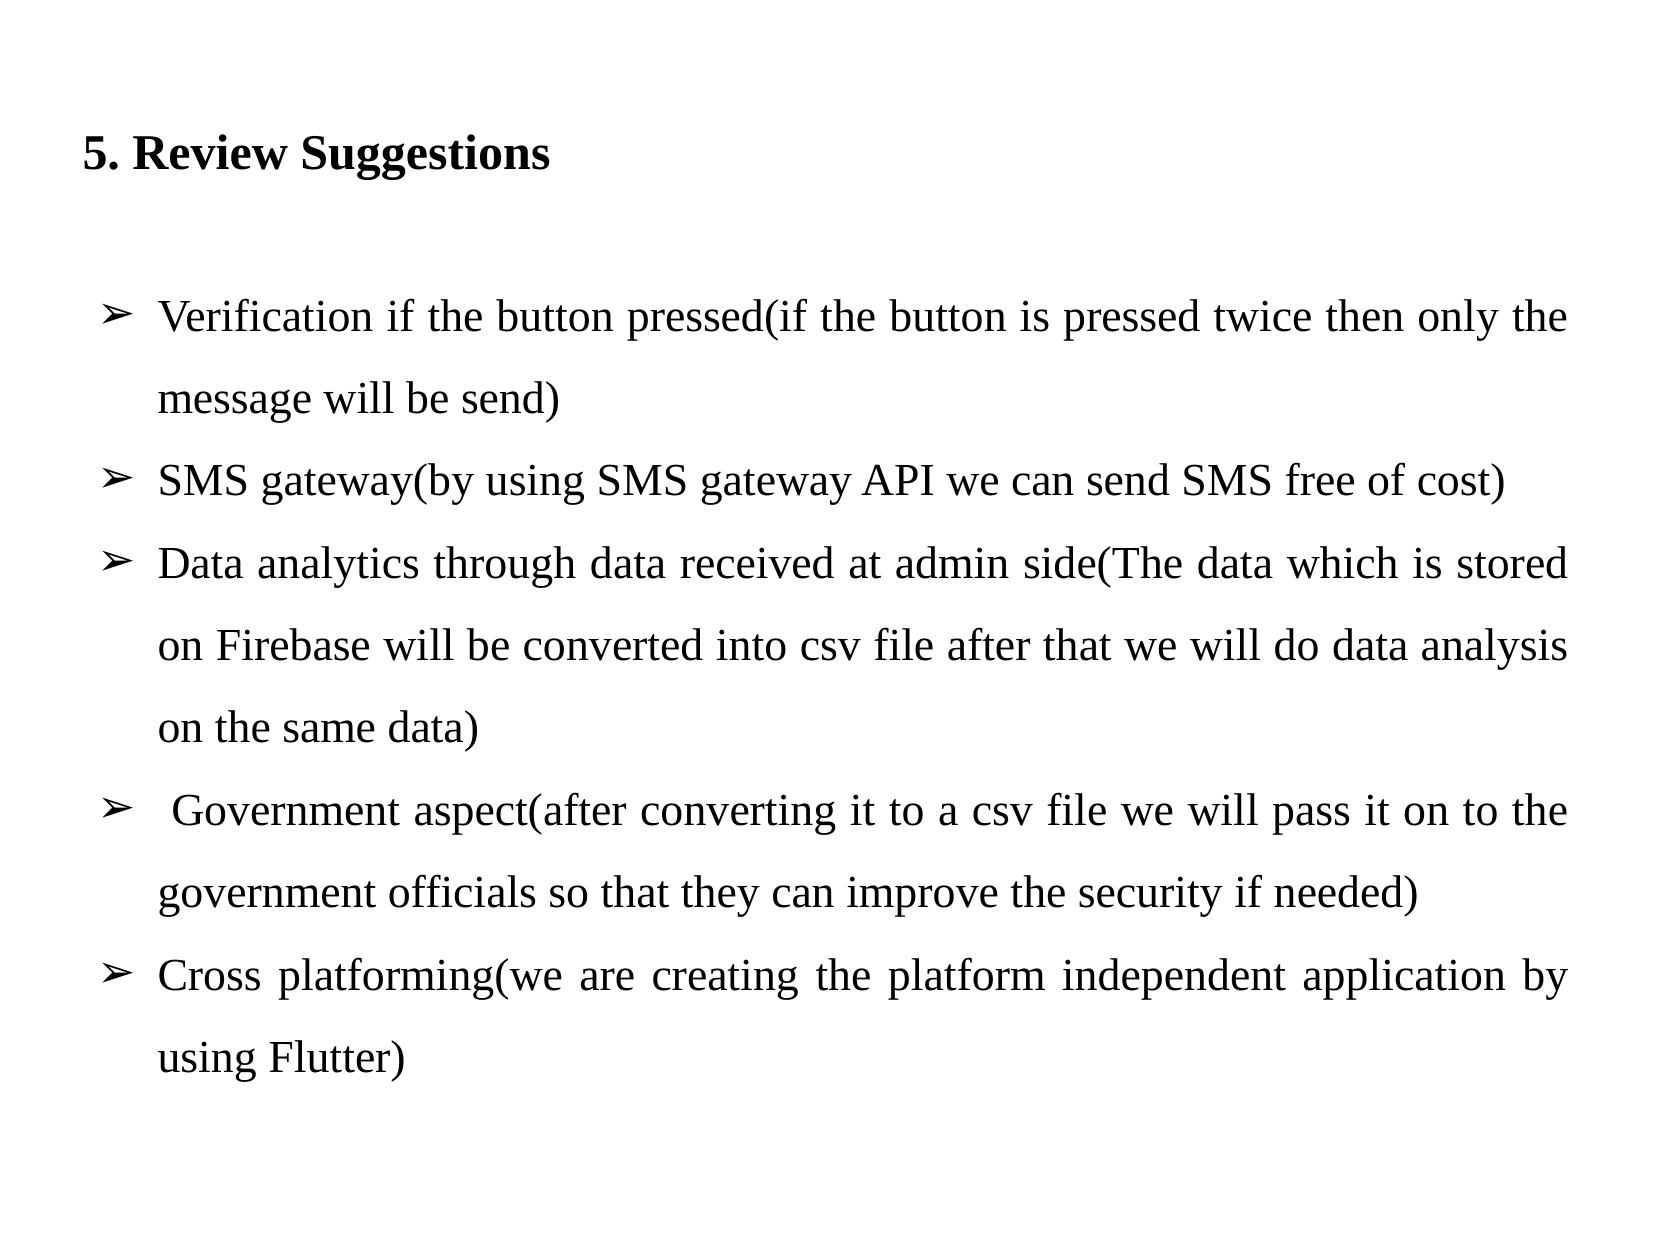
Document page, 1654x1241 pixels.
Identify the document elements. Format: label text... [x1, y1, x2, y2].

list Verification if the button pressed(if the button is pressed twice then only the message will be send) SMS gateway(by using SMS gateway API we can send SMS free of cost) Data analytics through data received at admin side(The data which is stored on Firebase will be converted into csv file after that we will do data analysis on the same data) Government aspect(after converting it to a csv file we will pass it on to the government officials so that they can improve the security if needed) Cross platforming(we are creating the platform independent application by using Flutter) [82, 253, 1570, 1127]
title 5. Review Suggestions [82, 49, 1570, 253]
